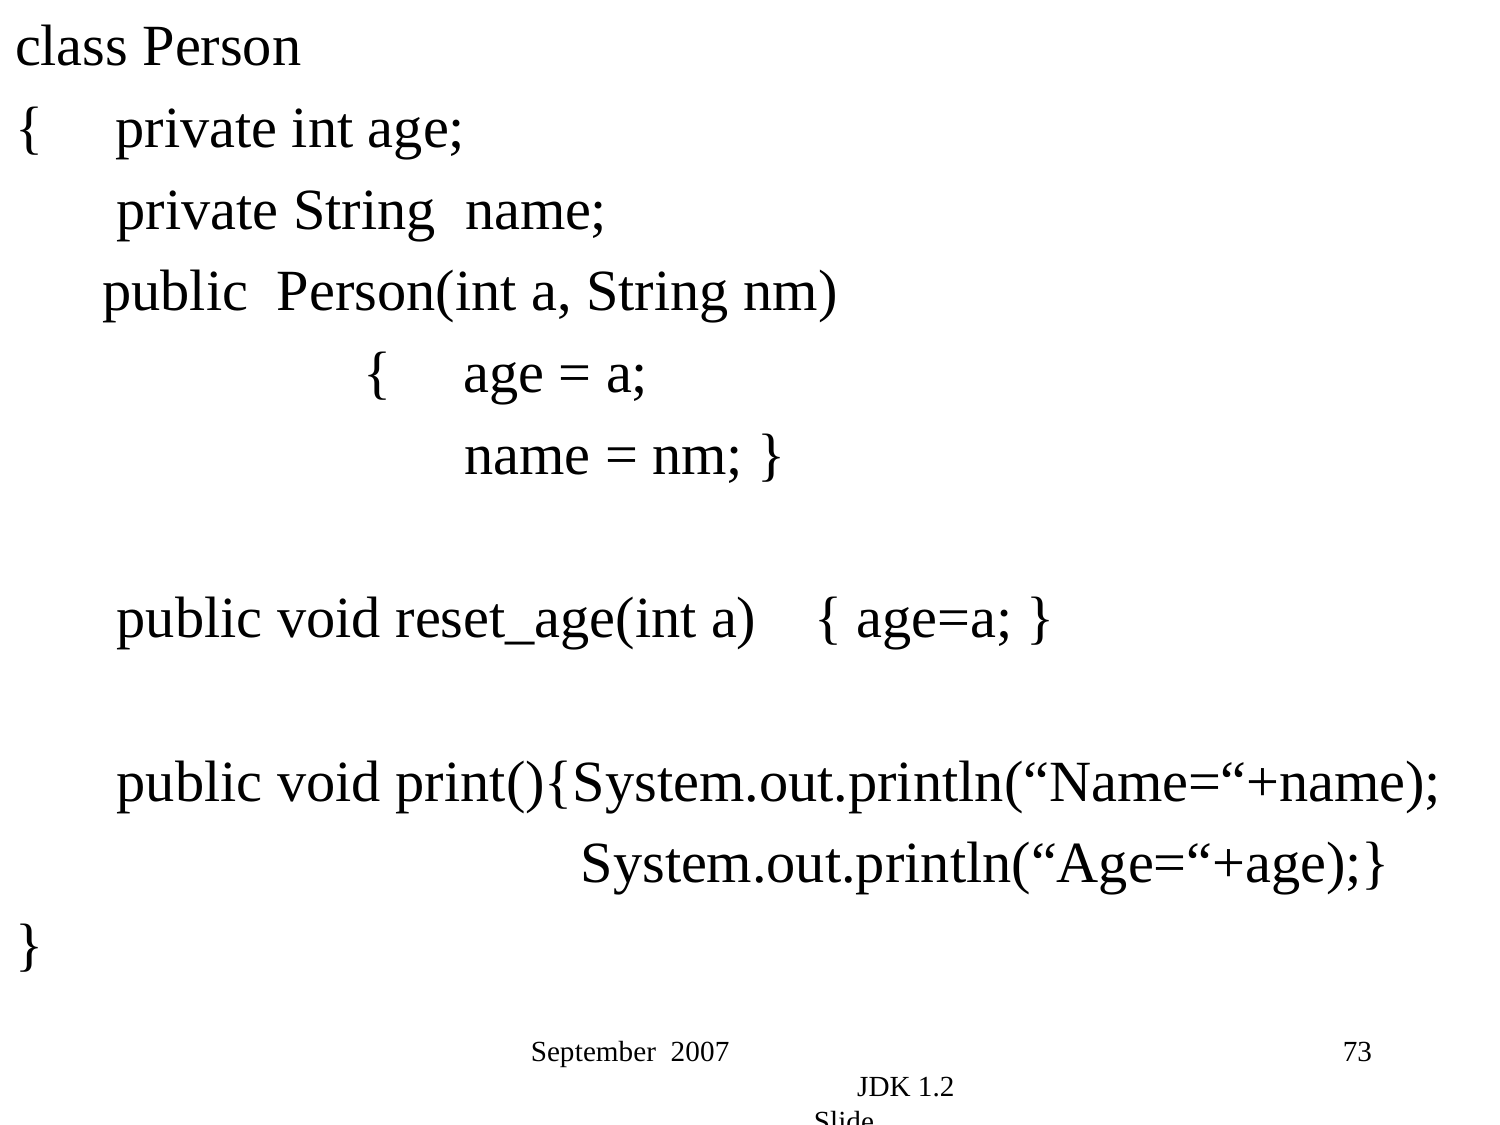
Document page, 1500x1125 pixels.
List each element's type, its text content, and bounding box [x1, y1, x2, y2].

footer September 2007 JDK 1.2 Slide [512, 1024, 988, 1101]
text_box class Person { private int age; private String name; public Person(int a, String nm) { age = a; name = nm; } public void reset_age(int a) { age=a; } public void print(){System.out.println(“Name=“+name); System.out.println(“Age=“+age);} } [0, 0, 1500, 950]
slide_number 73 [1074, 1024, 1388, 1101]
